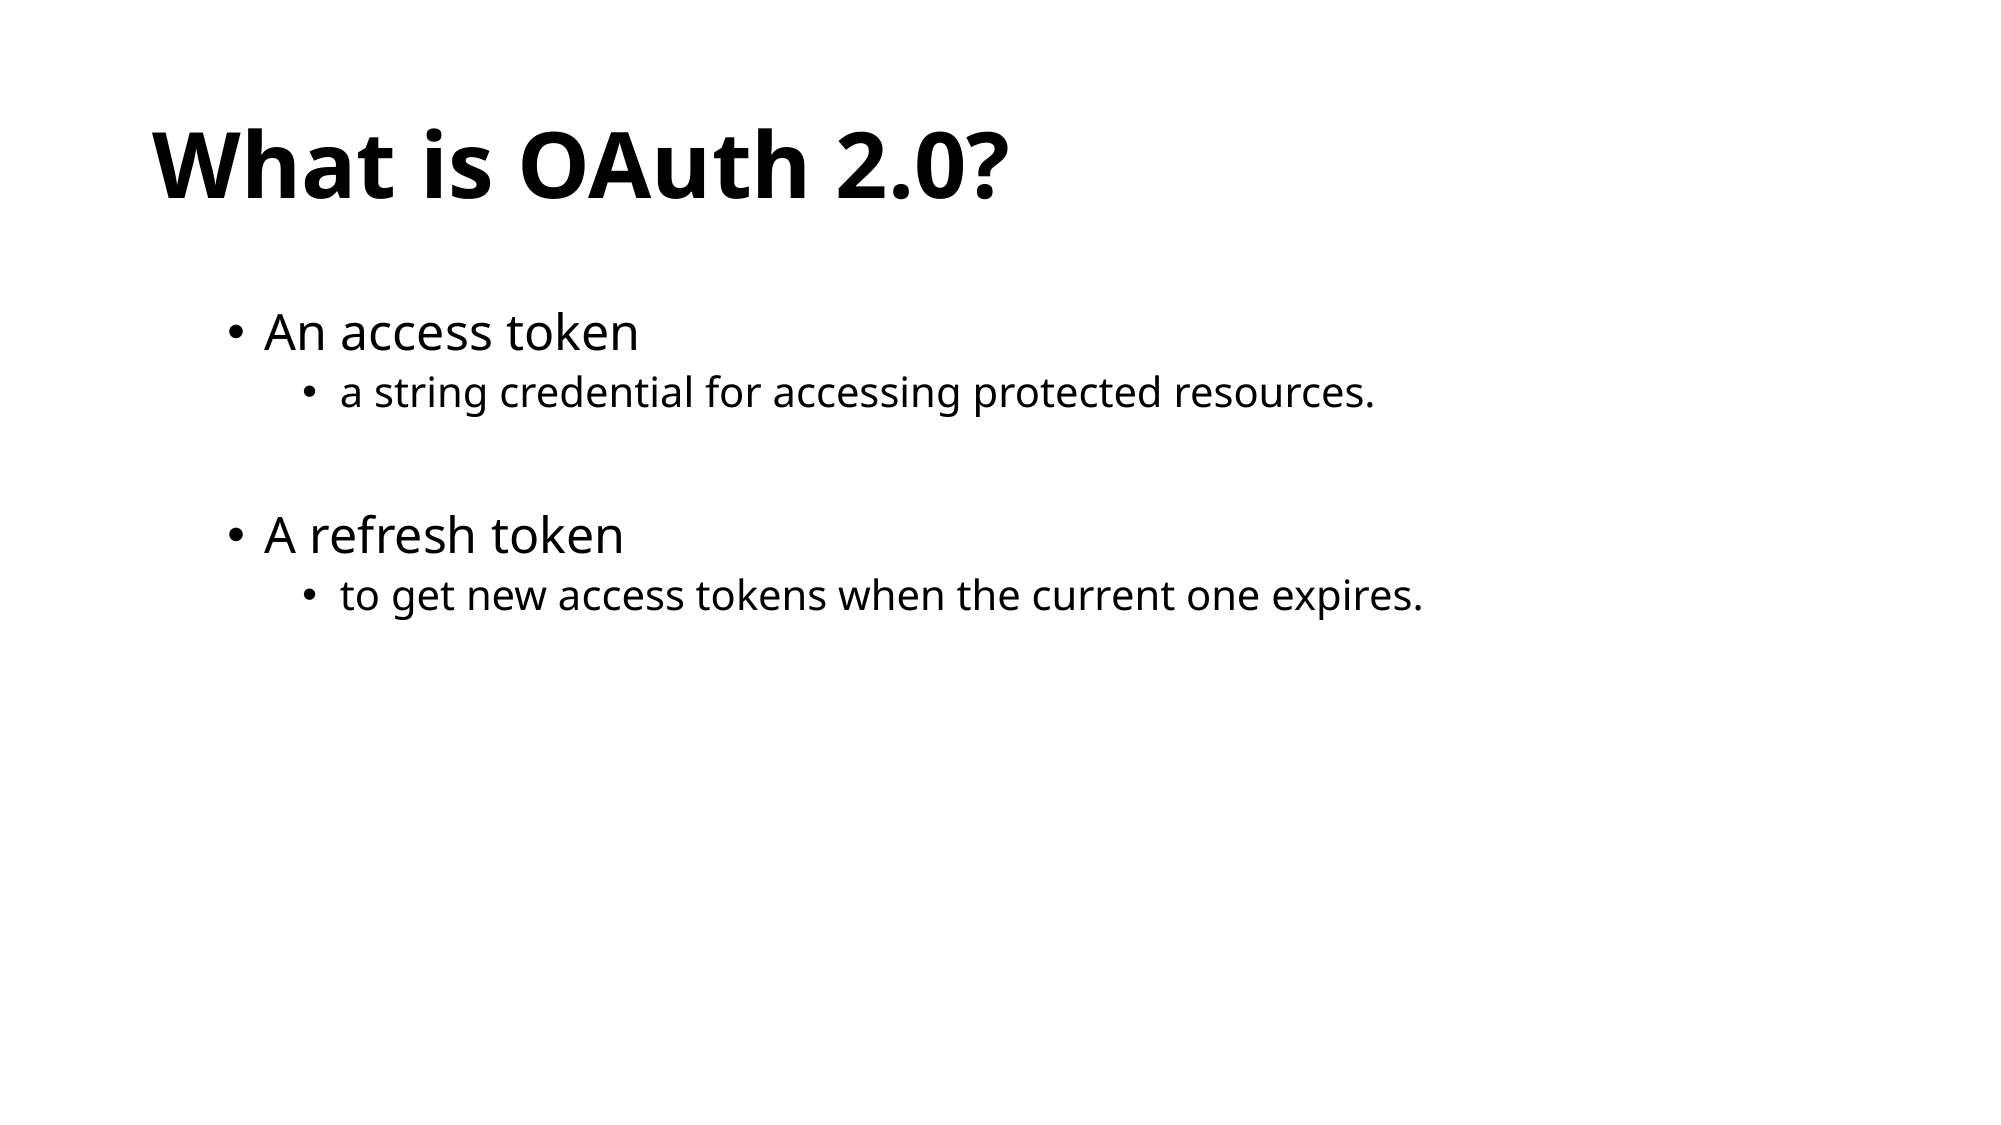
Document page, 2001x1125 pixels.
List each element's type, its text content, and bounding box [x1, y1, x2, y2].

list An access token a string credential for accessing protected resources. A refresh token to get new access tokens when the current one expires. [137, 299, 1863, 1014]
title What is OAuth 2.0? [137, 59, 1863, 278]
